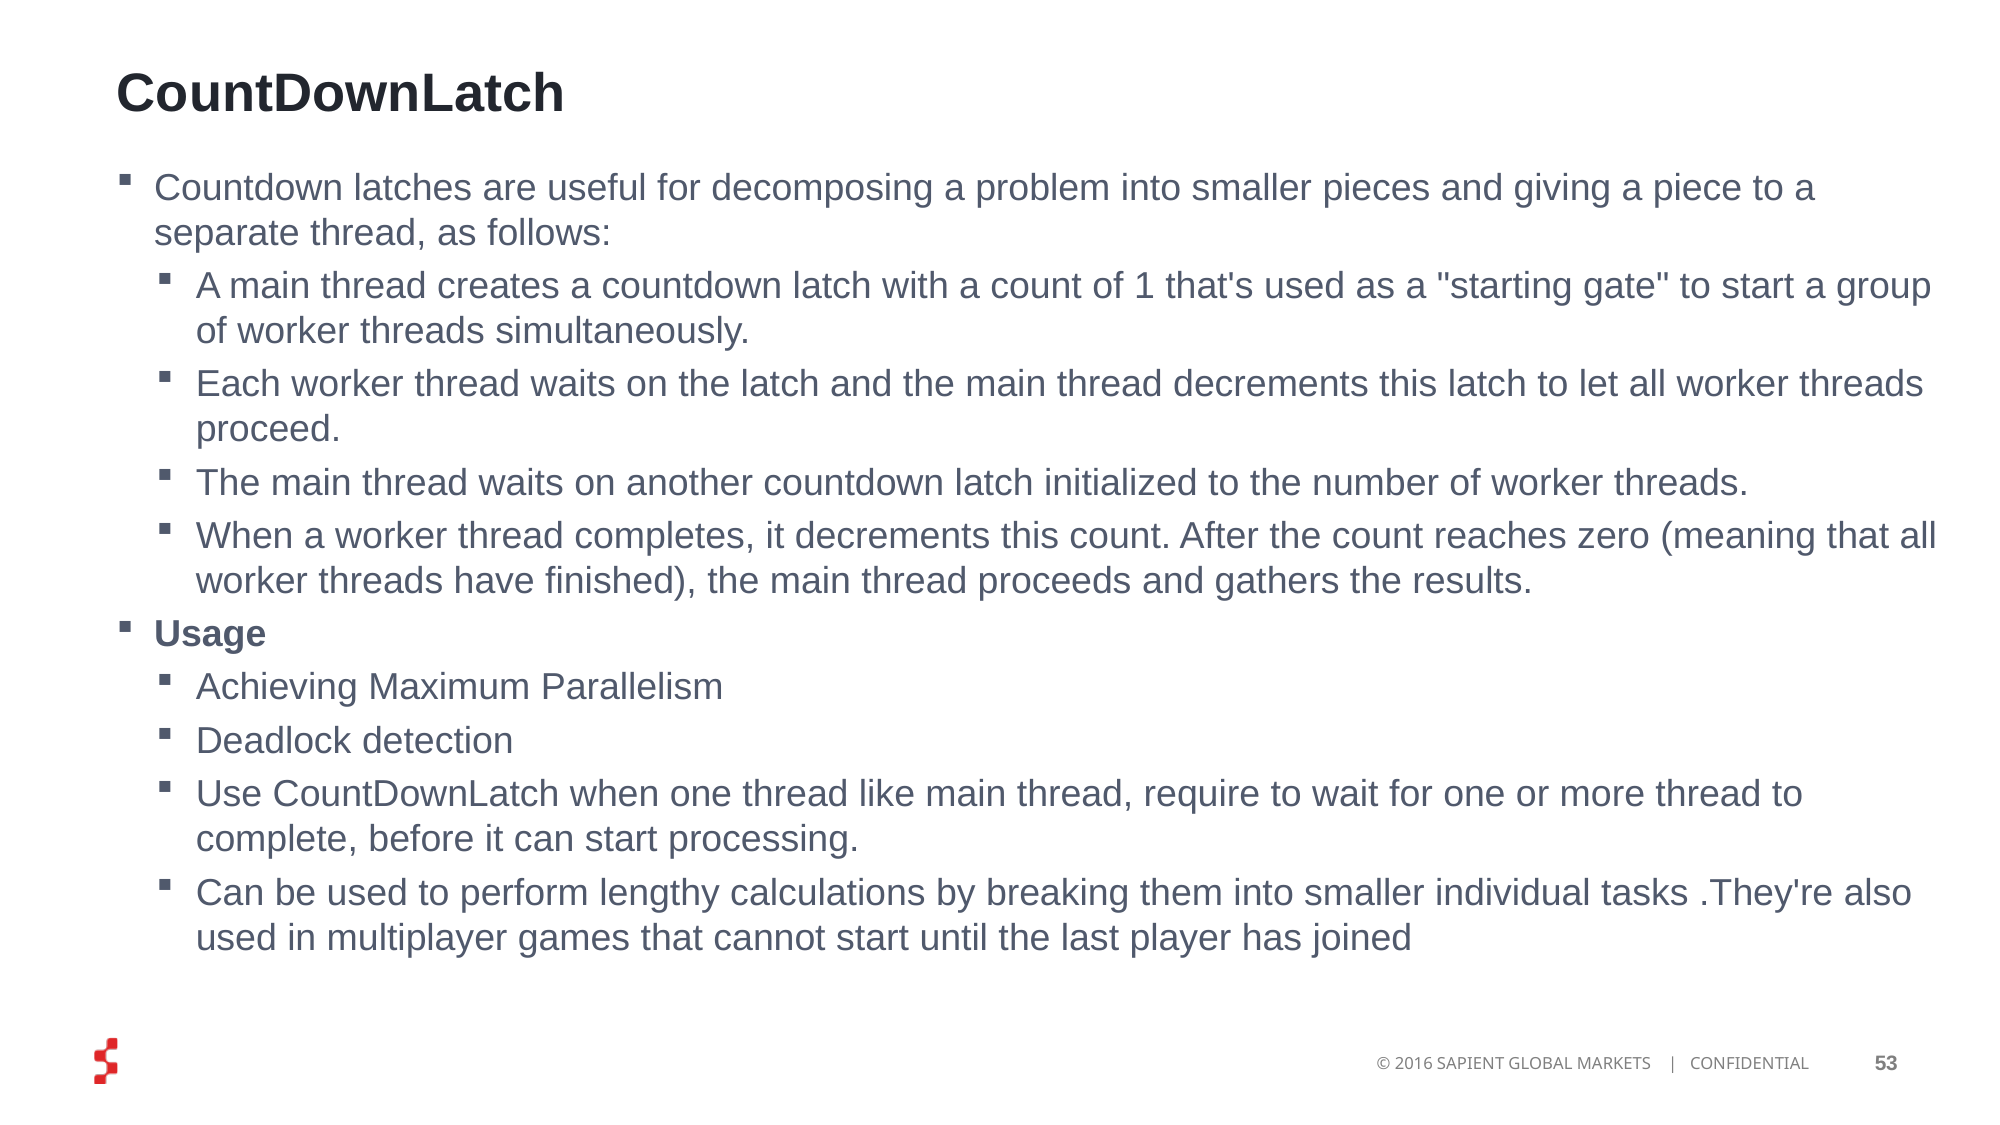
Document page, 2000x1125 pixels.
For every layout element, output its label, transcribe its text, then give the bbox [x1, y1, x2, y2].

list Countdown latches are useful for decomposing a problem into smaller pieces and giving a piece to a separate thread, as follows: A main thread creates a countdown latch with a count of 1 that's used as a "starting gate" to start a group of worker threads simultaneously. Each worker thread waits on the latch and the main thread decrements this latch to let all worker threads proceed. The main thread waits on another countdown latch initialized to the number of worker threads. When a worker thread completes, it decrements this count. After the count reaches zero (meaning that all worker threads have finished), the main thread proceeds and gathers the results. Usage Achieving Maximum Parallelism Deadlock detection Use CountDownLatch when one thread like main thread, require to wait for one or more thread to complete, before it can start processing. Can be used to perform lengthy calculations by breaking them into smaller individual tasks .They're also used in multiplayer games that cannot start until the last player has joined [116, 162, 1967, 1063]
title CountDownLatch [116, 50, 1967, 162]
